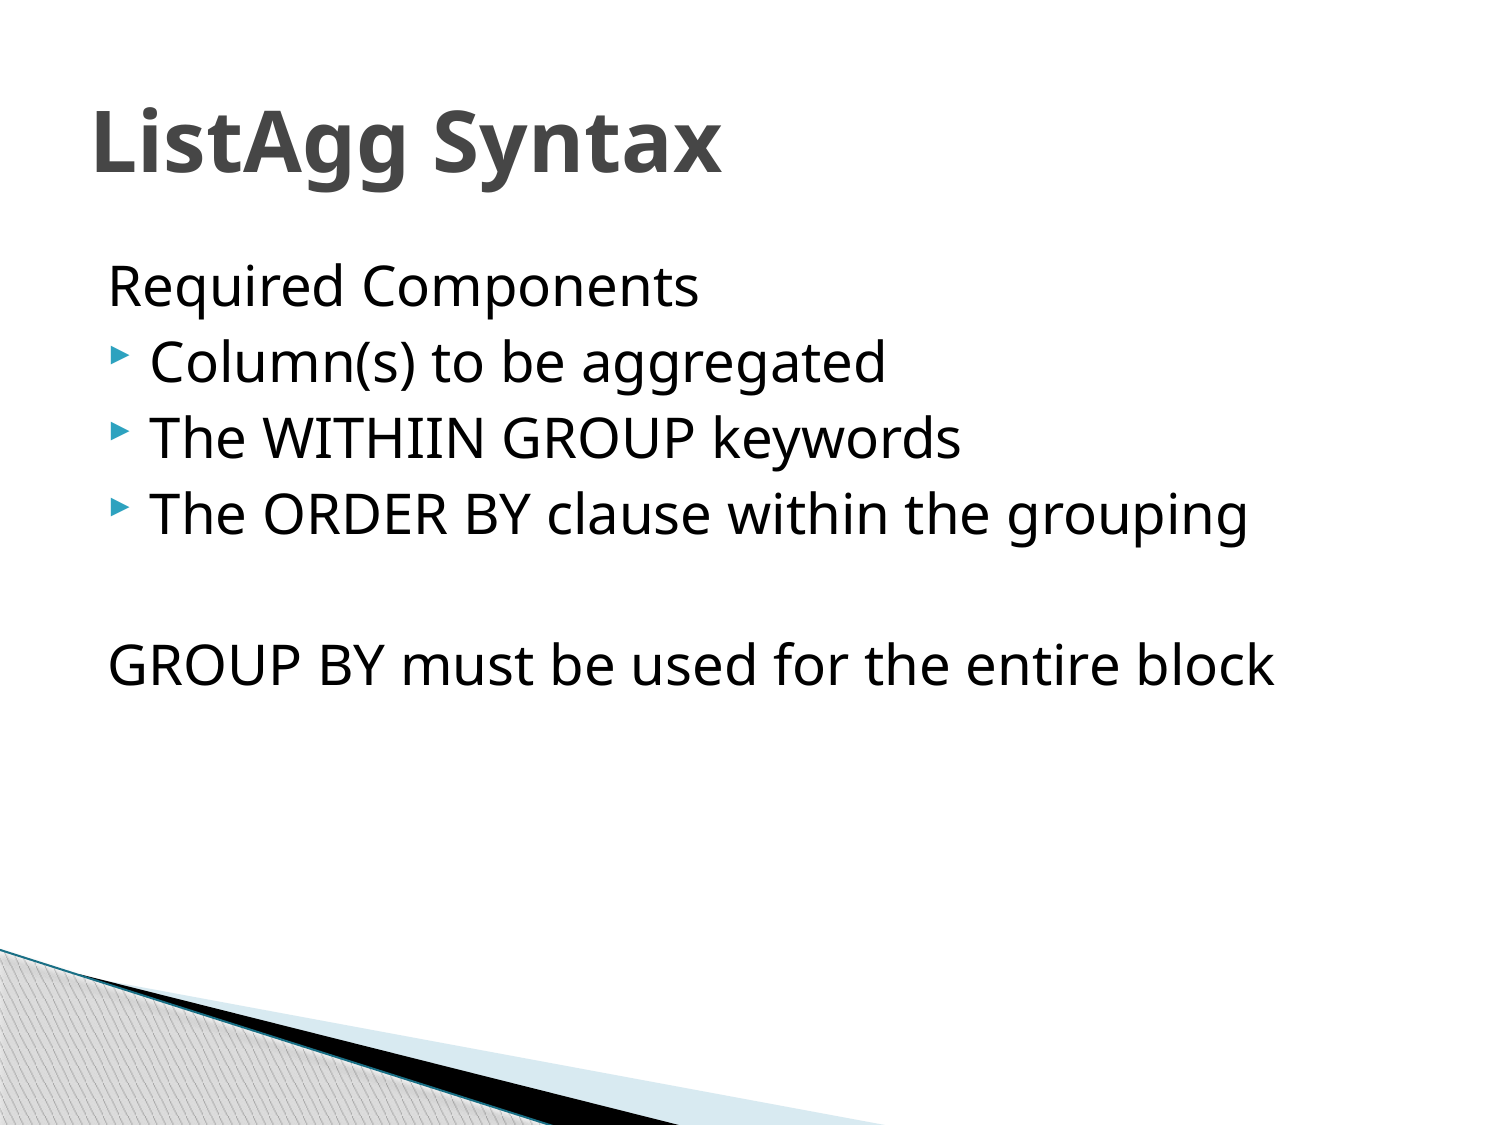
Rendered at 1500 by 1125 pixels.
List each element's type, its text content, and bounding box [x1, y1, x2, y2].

title ListAgg Syntax [75, 45, 1425, 233]
list Required Components Column(s) to be aggregated The WITHIIN GROUP keywords The ORDER BY clause within the grouping GROUP BY must be used for the entire block [75, 243, 1425, 986]
